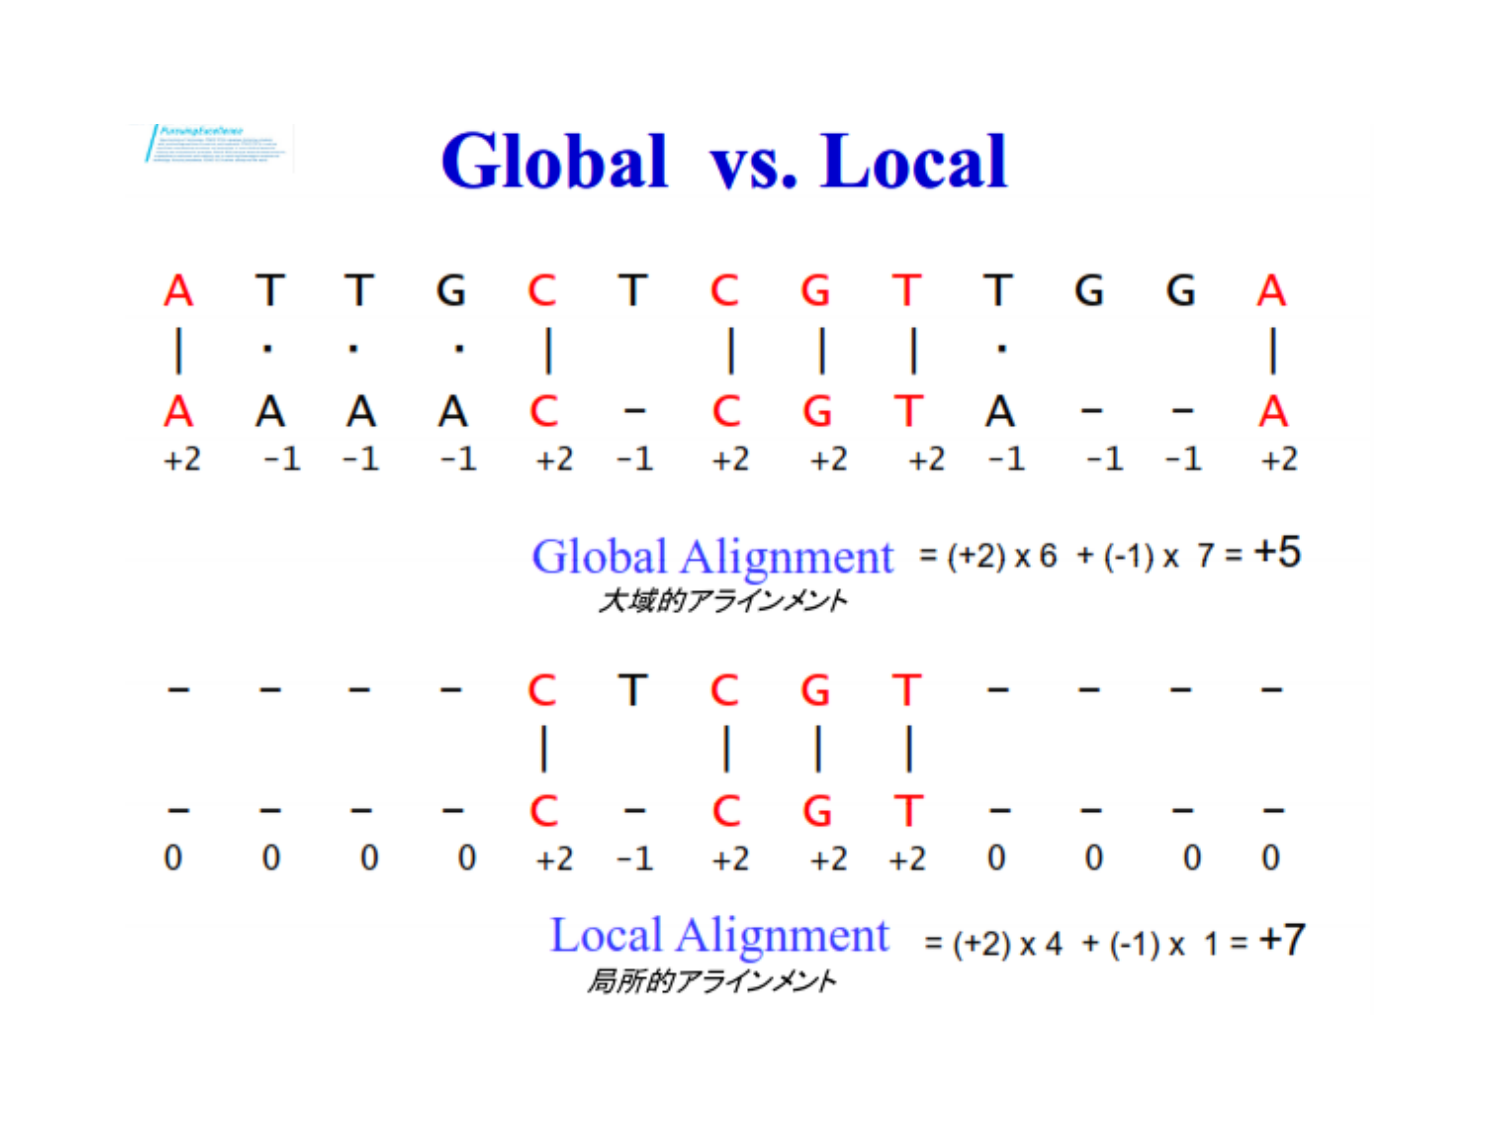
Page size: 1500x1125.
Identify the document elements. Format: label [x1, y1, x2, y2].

picture [124, 124, 1380, 1016]
